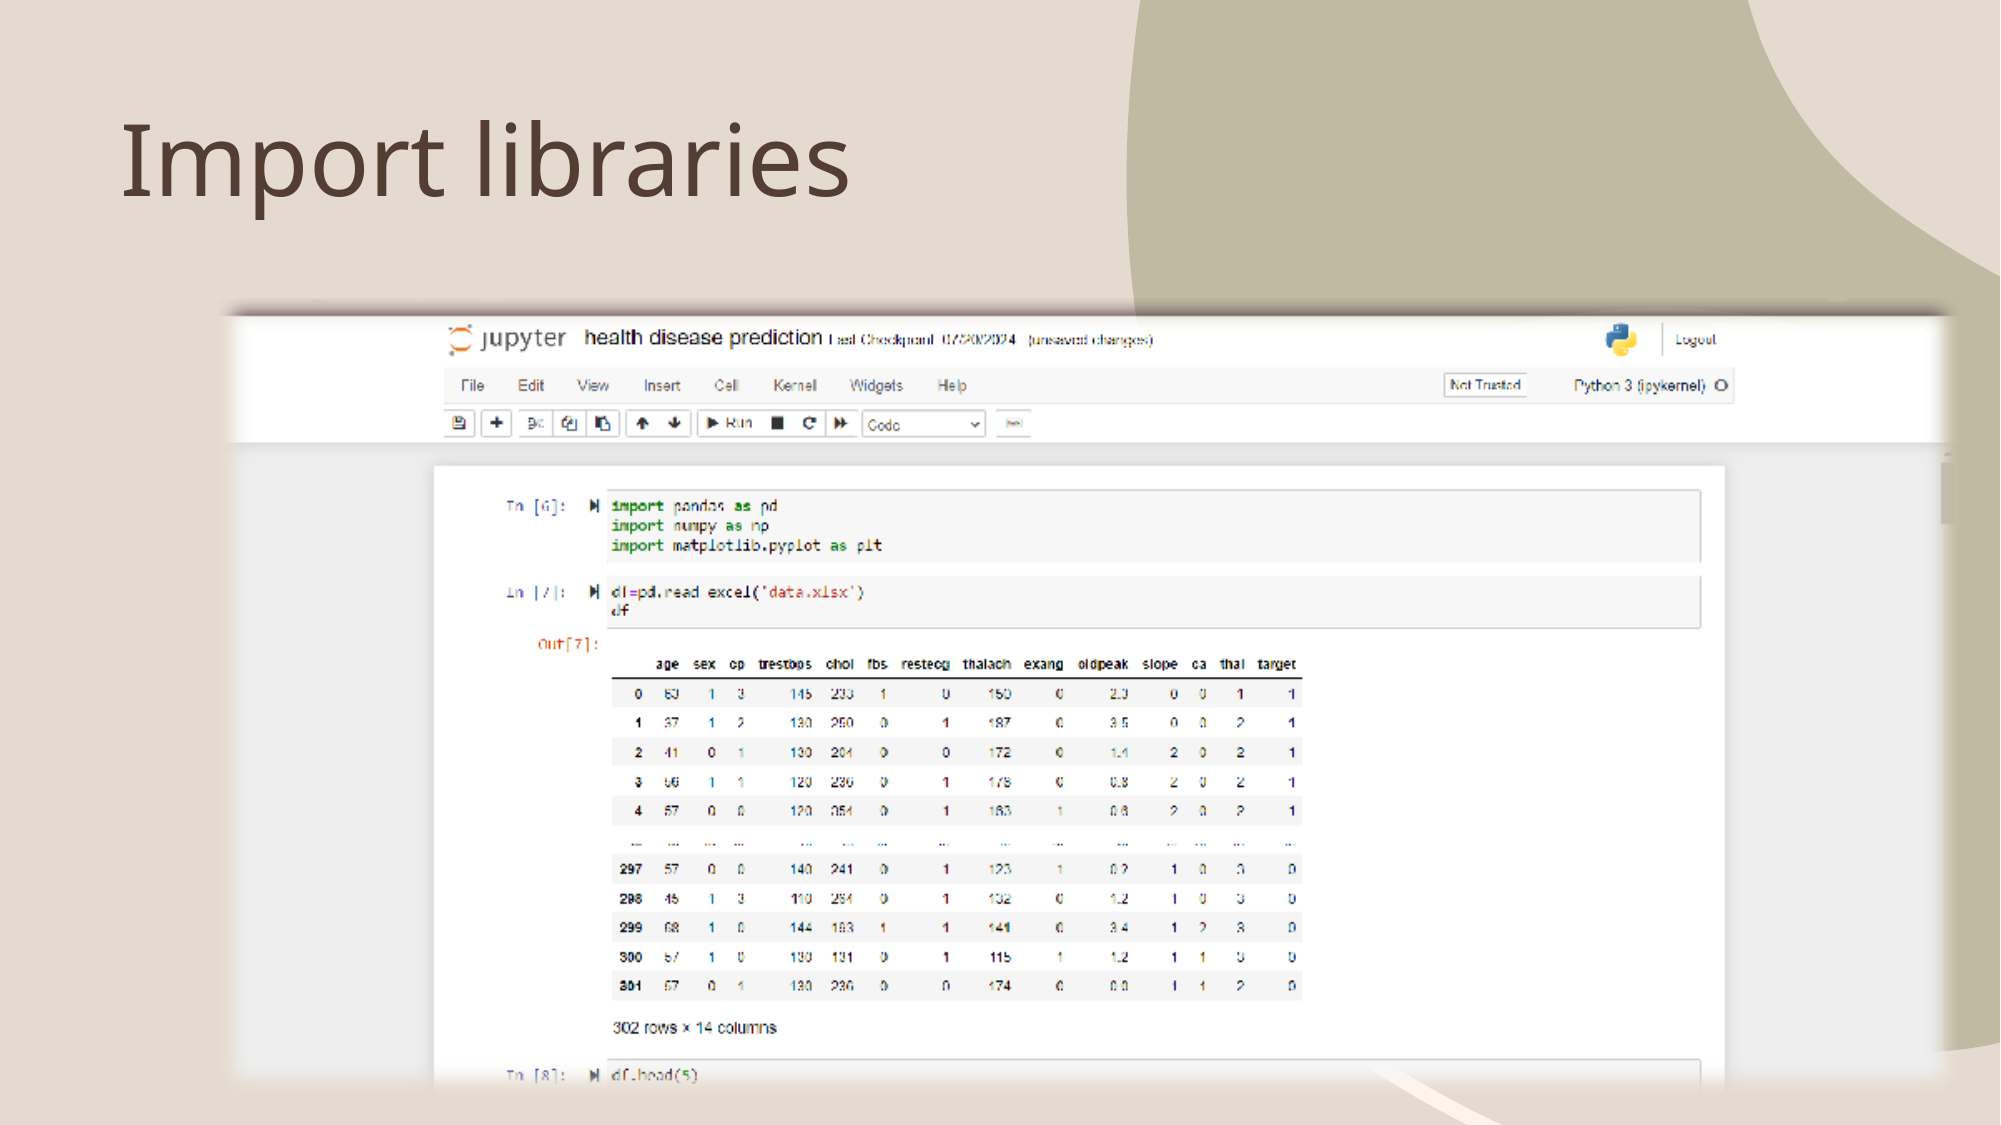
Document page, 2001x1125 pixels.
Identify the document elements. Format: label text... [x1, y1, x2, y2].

picture [217, 298, 1958, 1125]
title Import libraries [105, 31, 1453, 308]
